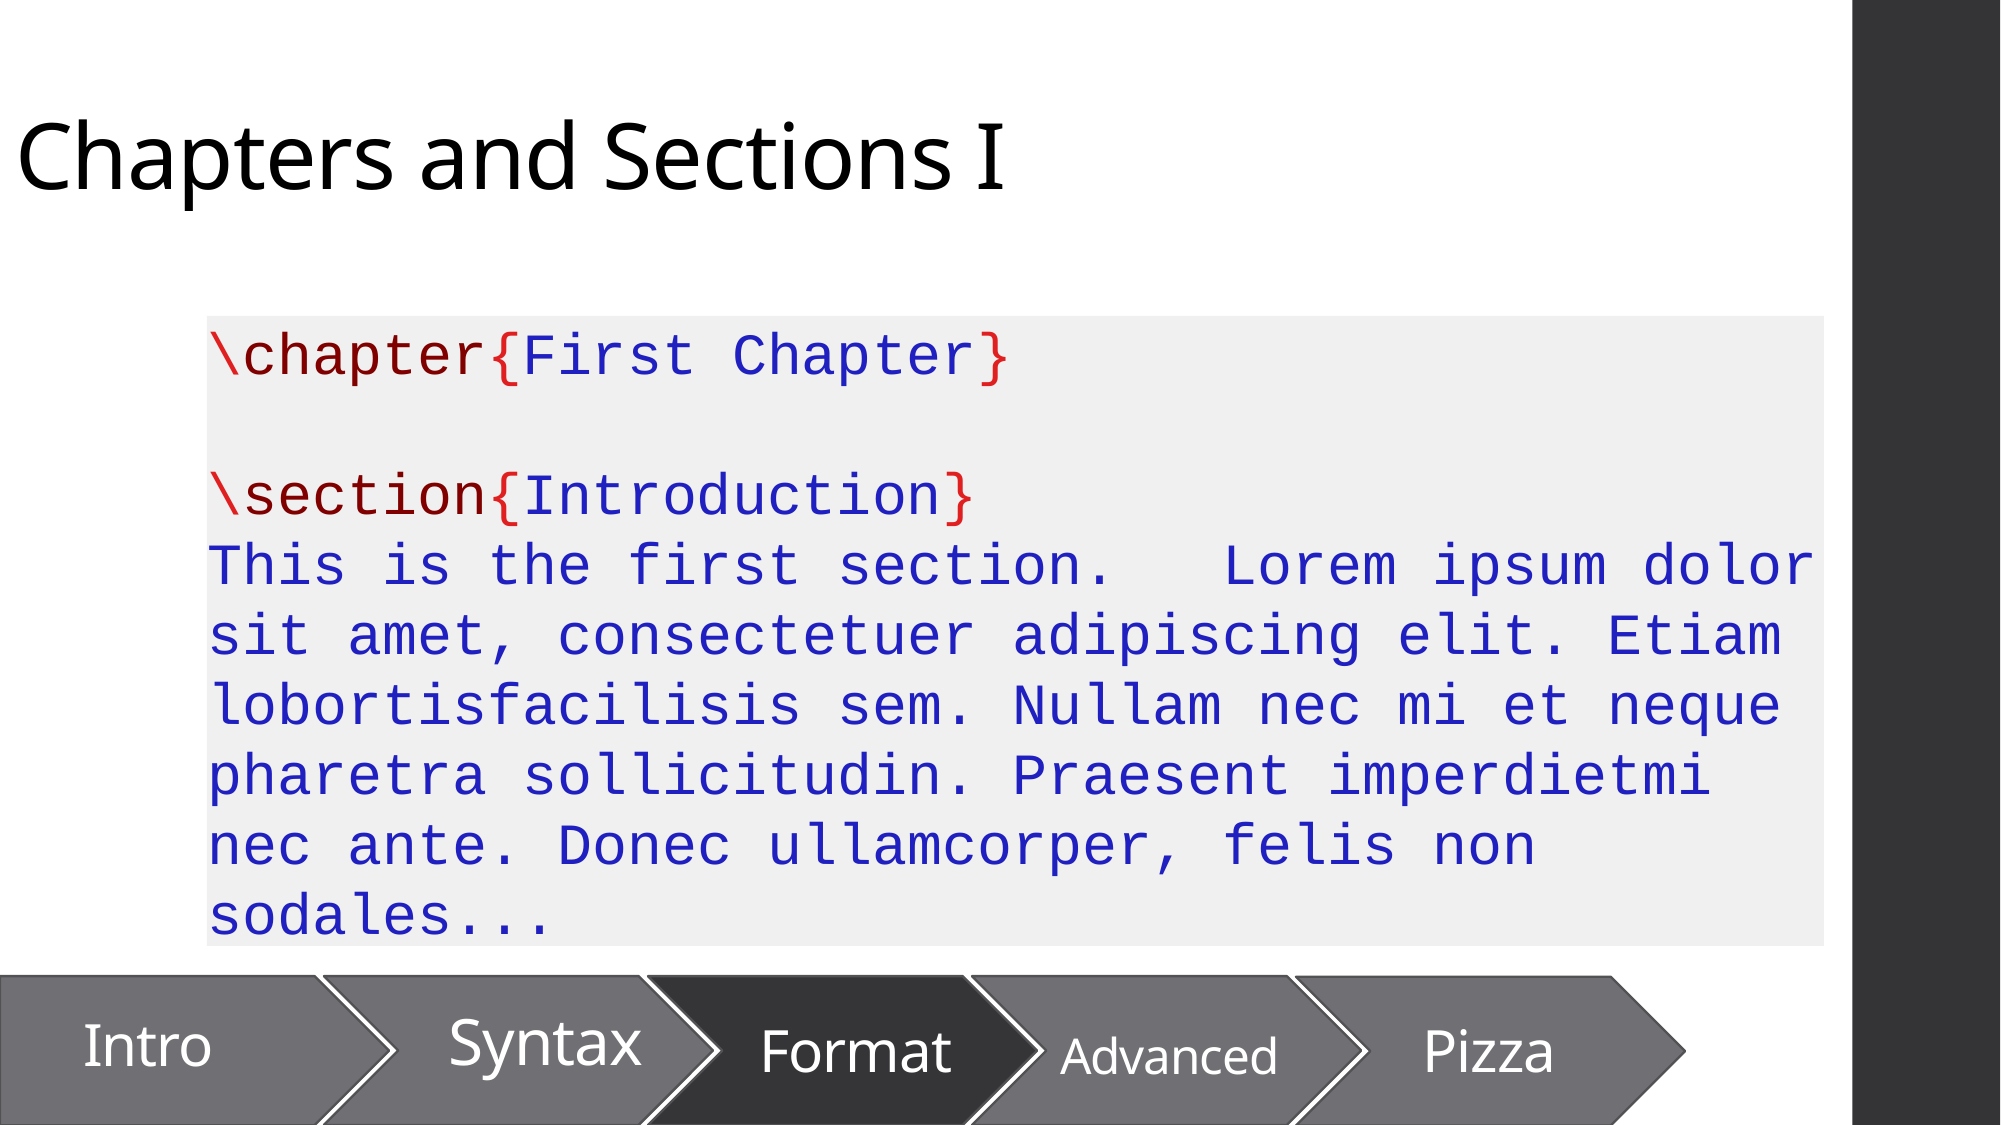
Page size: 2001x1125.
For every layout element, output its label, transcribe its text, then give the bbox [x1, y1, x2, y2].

text_box Format [744, 992, 1039, 1093]
text_box [0, 974, 390, 1125]
text_box [970, 974, 1321, 1125]
text_box [322, 974, 714, 1125]
text_box \chapter{First Chapter} \section{Introduction} This is the first section. Lorem ipsum dolor sit amet, consectetuer adipiscing elit. Etiam lobortisfacilisis sem. Nullam nec mi et neque pharetra sollicitudin. Praesent imperdietmi nec ante. Donec ullamcorper, felis non sodales... [206, 315, 1824, 946]
title Chapters and Sections I [0, 0, 1590, 218]
text_box [646, 974, 997, 1125]
text_box [1333, 1020, 1362, 1081]
text_box Pizza [1407, 992, 1625, 1093]
text_box Advanced [1045, 992, 1333, 1093]
text_box Syntax [433, 999, 659, 1087]
text_box [1294, 975, 1686, 1125]
text_box Intro [68, 986, 240, 1087]
